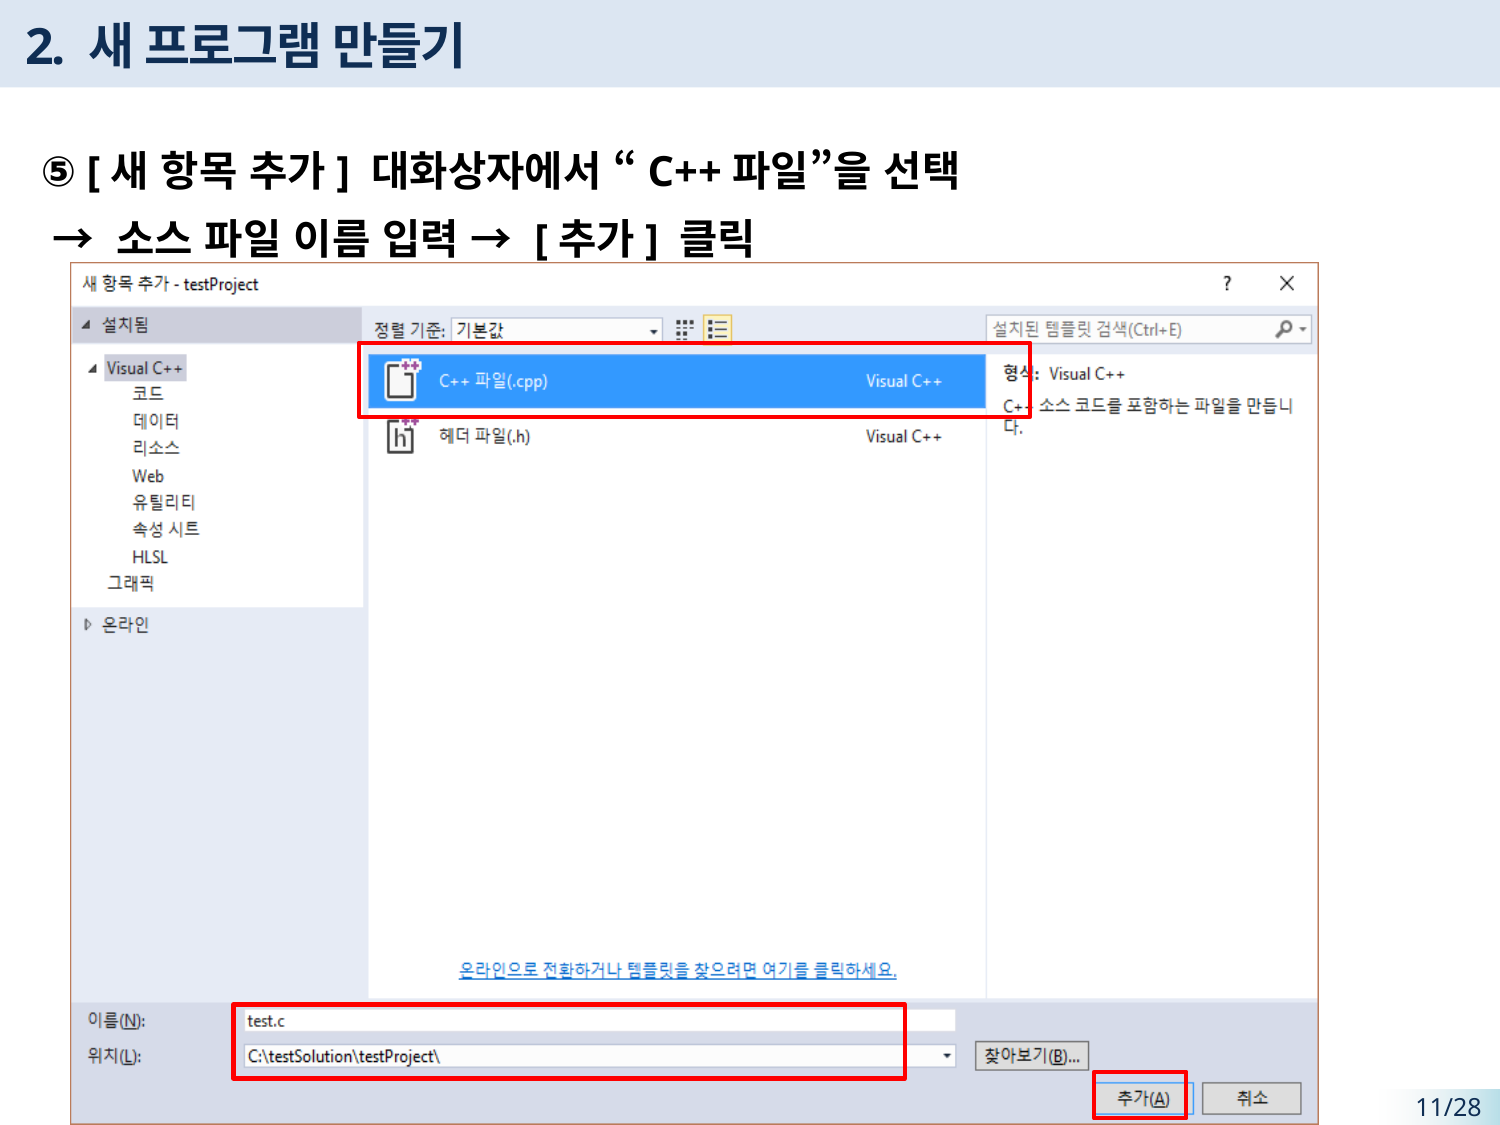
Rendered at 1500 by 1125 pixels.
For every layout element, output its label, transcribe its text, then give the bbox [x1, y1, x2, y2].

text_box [70, 261, 1319, 1125]
title 2. 새 프로그램 만들기 [10, 5, 1288, 84]
list ⑤ [새 항목 추가] 대화상자에서 “C++파일”을 선택 → 소스 파일 이름 입력 → [추가] 클릭 [10, 126, 1481, 1057]
